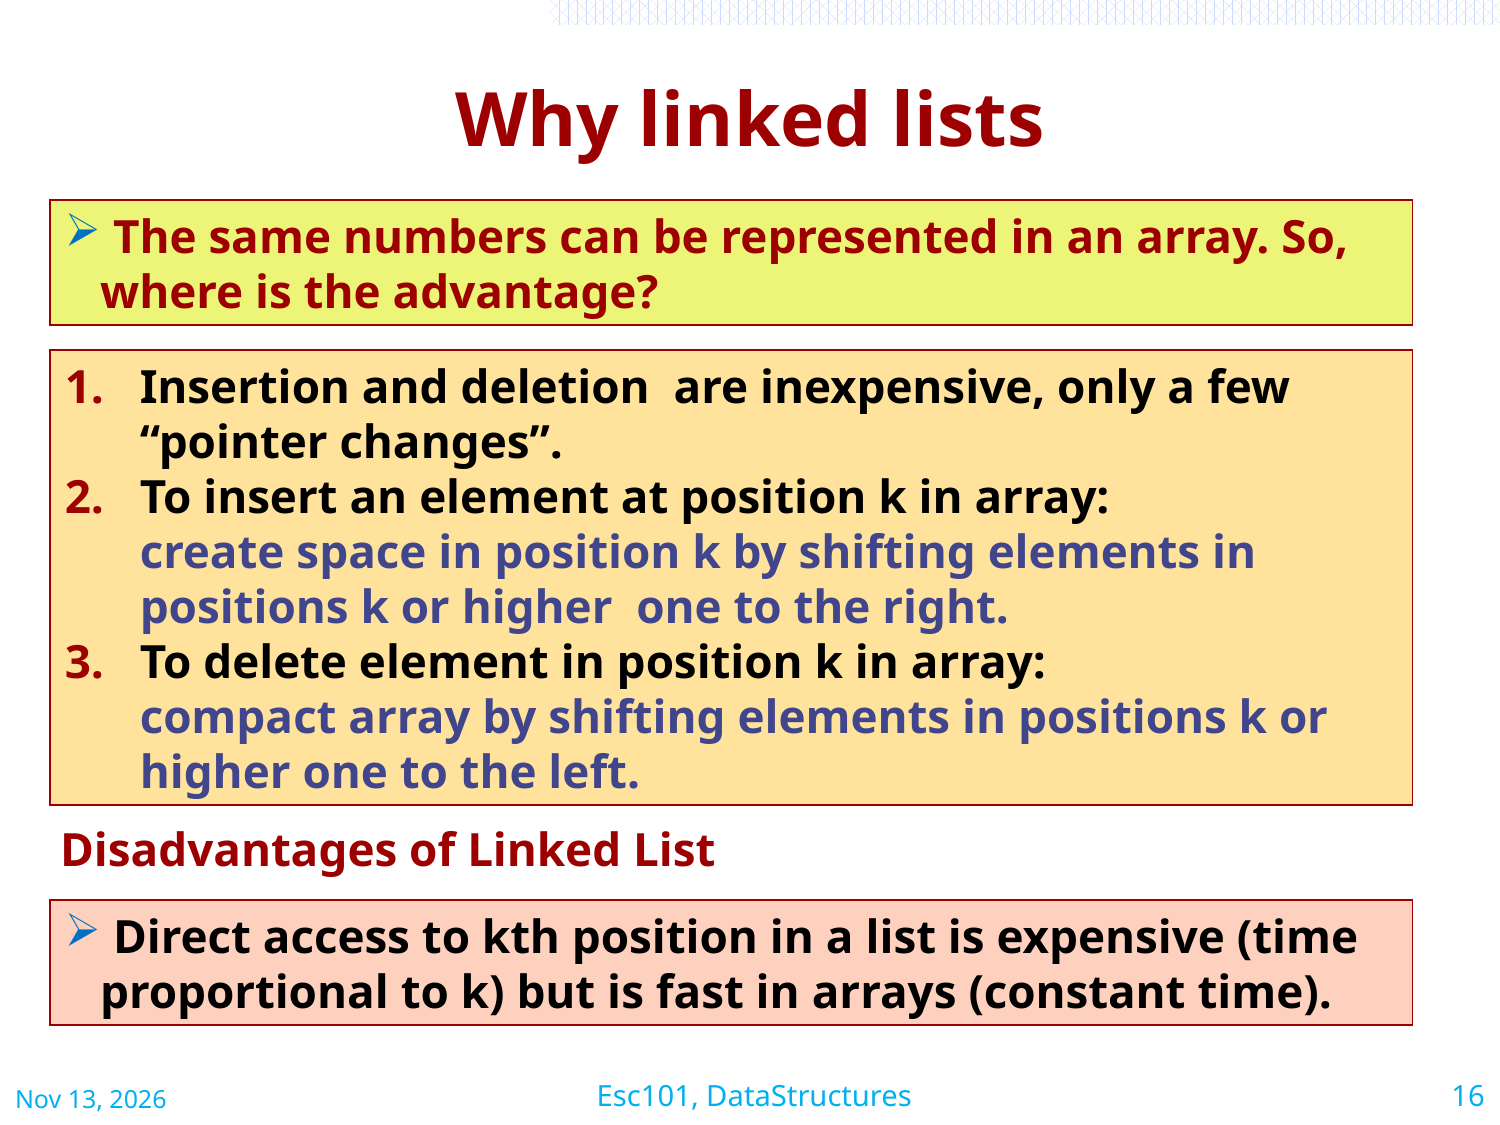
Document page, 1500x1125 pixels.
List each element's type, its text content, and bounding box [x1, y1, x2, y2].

slide_number 16 [1187, 1049, 1500, 1125]
footer Esc101, DataStructures [483, 1049, 1026, 1125]
text_box Why linked lists [74, 45, 1425, 188]
text_box Direct access to kth position in a list is expensive (time proportional to k) but is fast in arrays (constant time). [49, 899, 1413, 1026]
text_box The same numbers can be represented in an array. So, where is the advantage? [49, 199, 1413, 326]
text_box Insertion and deletion are inexpensive, only a few “pointer changes”. To insert an element at position k in array: create space in position k by shifting elements in positions k or higher one to the right. To delete element in position k in array: compact array by shifting elements in positions k or higher one to the left. [49, 349, 1413, 806]
slide_number Apr-15 [0, 1049, 313, 1125]
text_box Disadvantages of Linked List [45, 812, 731, 883]
